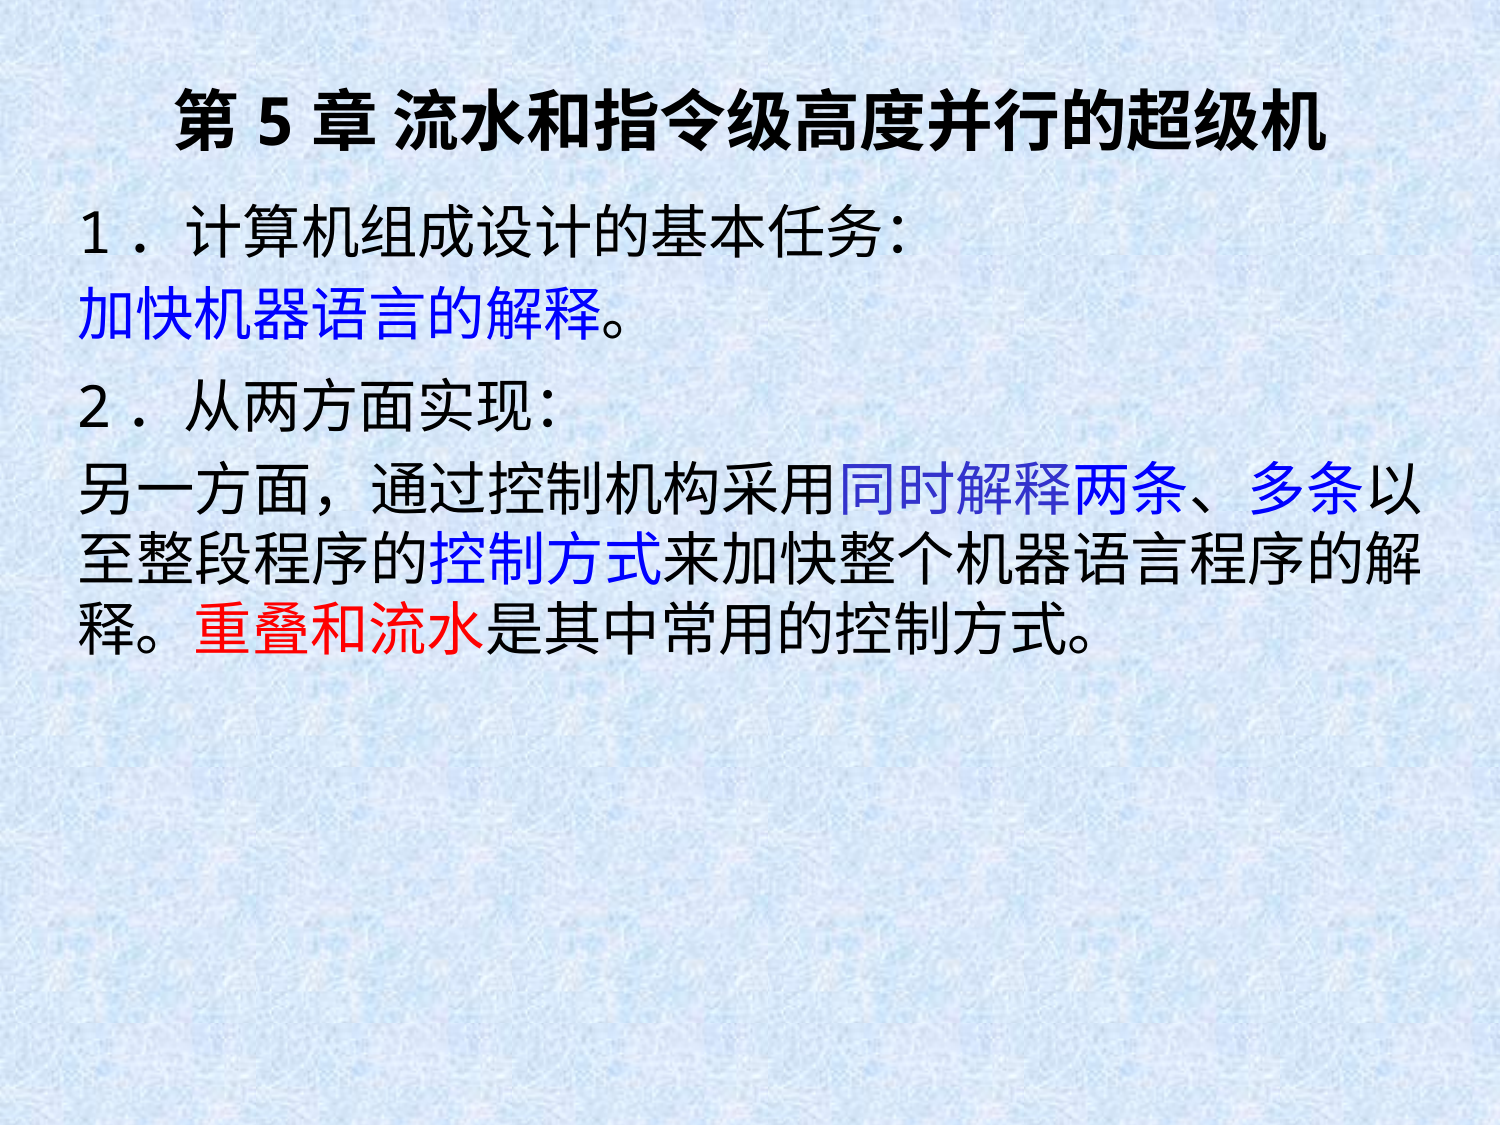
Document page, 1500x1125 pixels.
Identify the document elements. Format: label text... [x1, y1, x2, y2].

text_box 另一方面，通过控制机构采用同时解释两条、多条以至整段程序的控制方式来加快整个机器语言程序的解释。重叠和流水是其中常用的控制方式。 [62, 444, 1438, 787]
title 第5章 流水和指令级高度并行的超级机 [112, 24, 1388, 187]
list 1．计算机组成设计的基本任务： 加快机器语言的解释。 [62, 187, 1438, 398]
picture [0, 0, 1500, 1125]
text_box 2．从两方面实现： [62, 361, 1437, 444]
